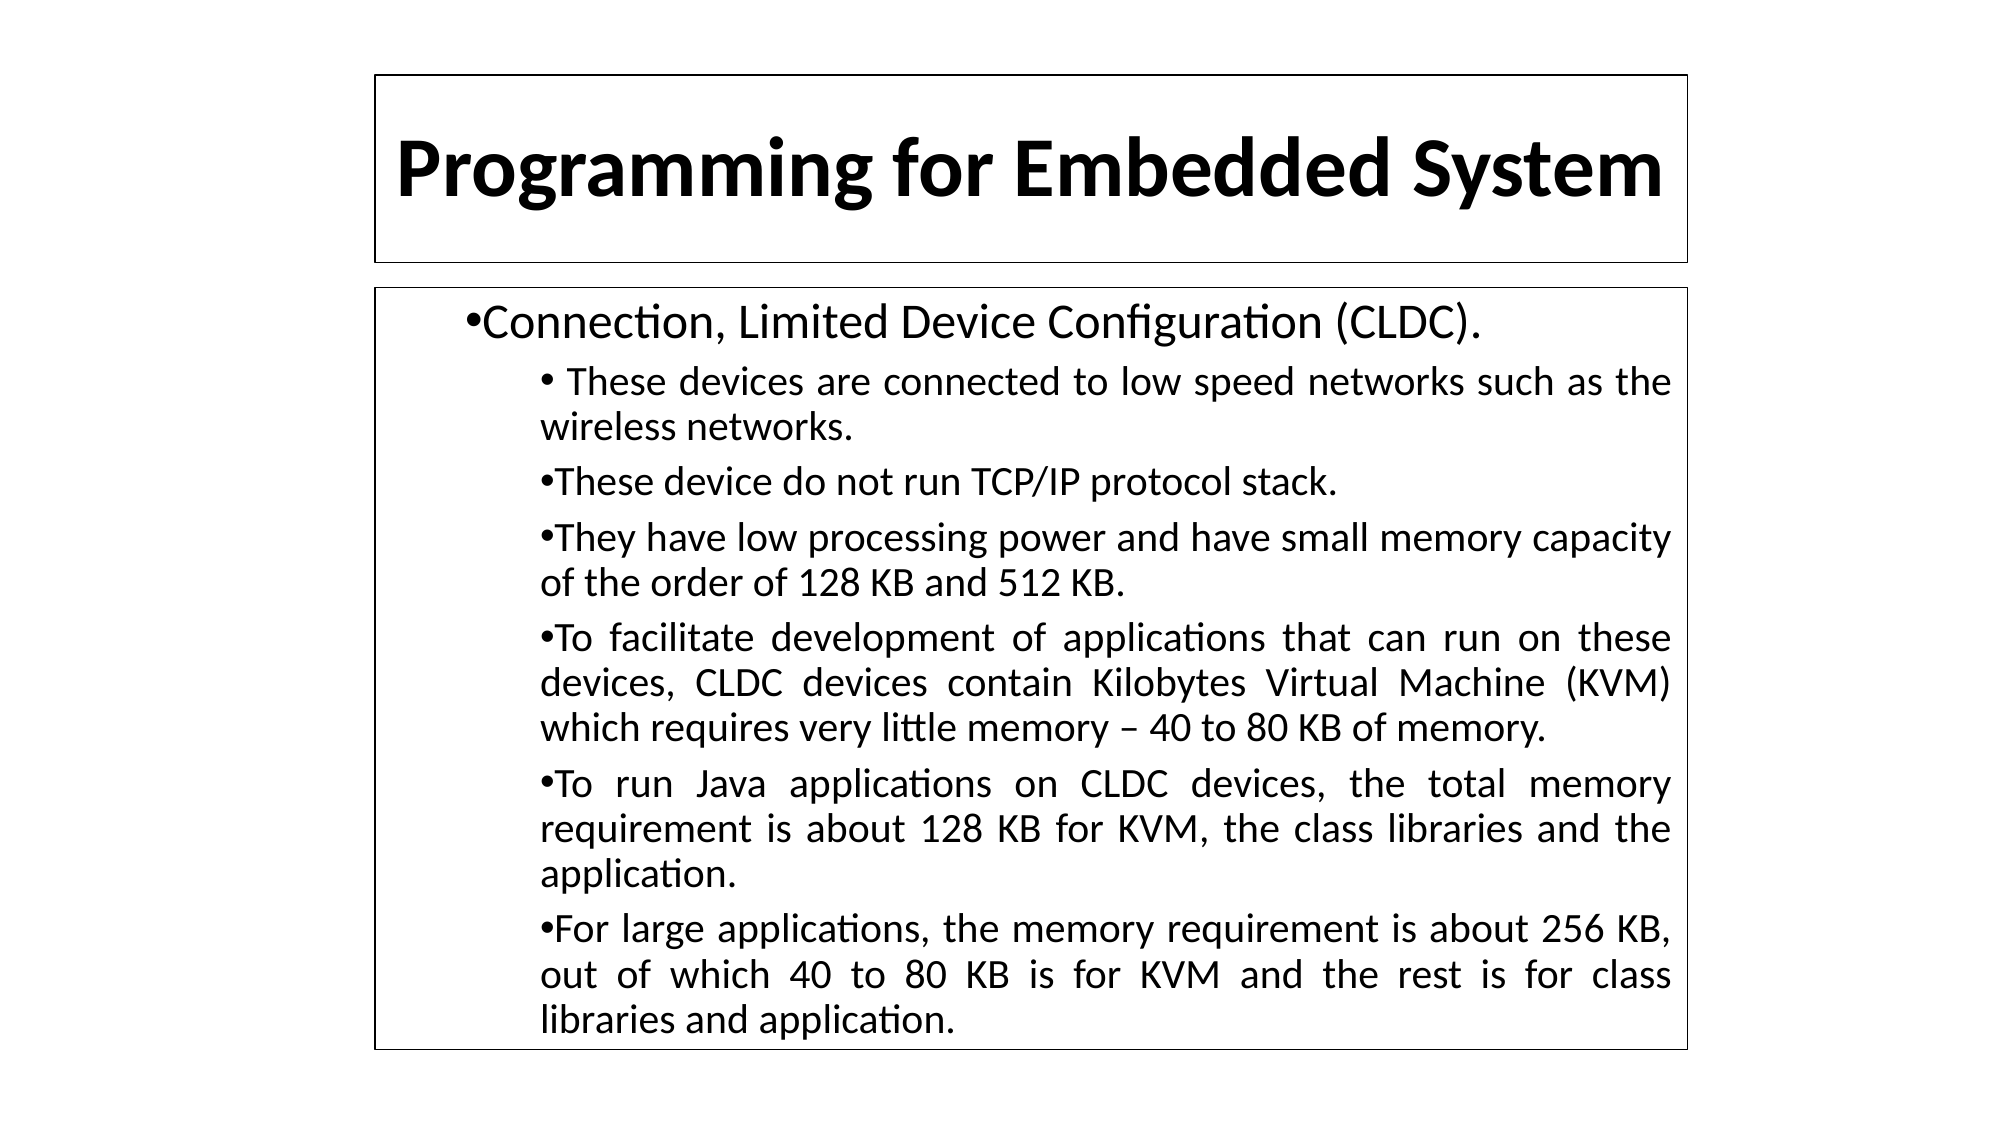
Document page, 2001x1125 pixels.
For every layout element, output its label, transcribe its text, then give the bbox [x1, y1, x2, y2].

title Programming for Embedded System [375, 75, 1688, 263]
subtitle Connection, Limited Device Configuration (CLDC). These devices are connected to low speed networks such as the wireless networks. These device do not run TCP/IP protocol stack. They have low processing power and have small memory capacity of the order of 128 KB and 512 KB. To facilitate development of applications that can run on these devices, CLDC devices contain Kilobytes Virtual Machine (KVM) which requires very little memory – 40 to 80 KB of memory. To run Java applications on CLDC devices, the total memory requirement is about 128 KB for KVM, the class libraries and the application. For large applications, the memory requirement is about 256 KB, out of which 40 to 80 KB is for KVM and the rest is for class libraries and application. [375, 287, 1688, 1050]
